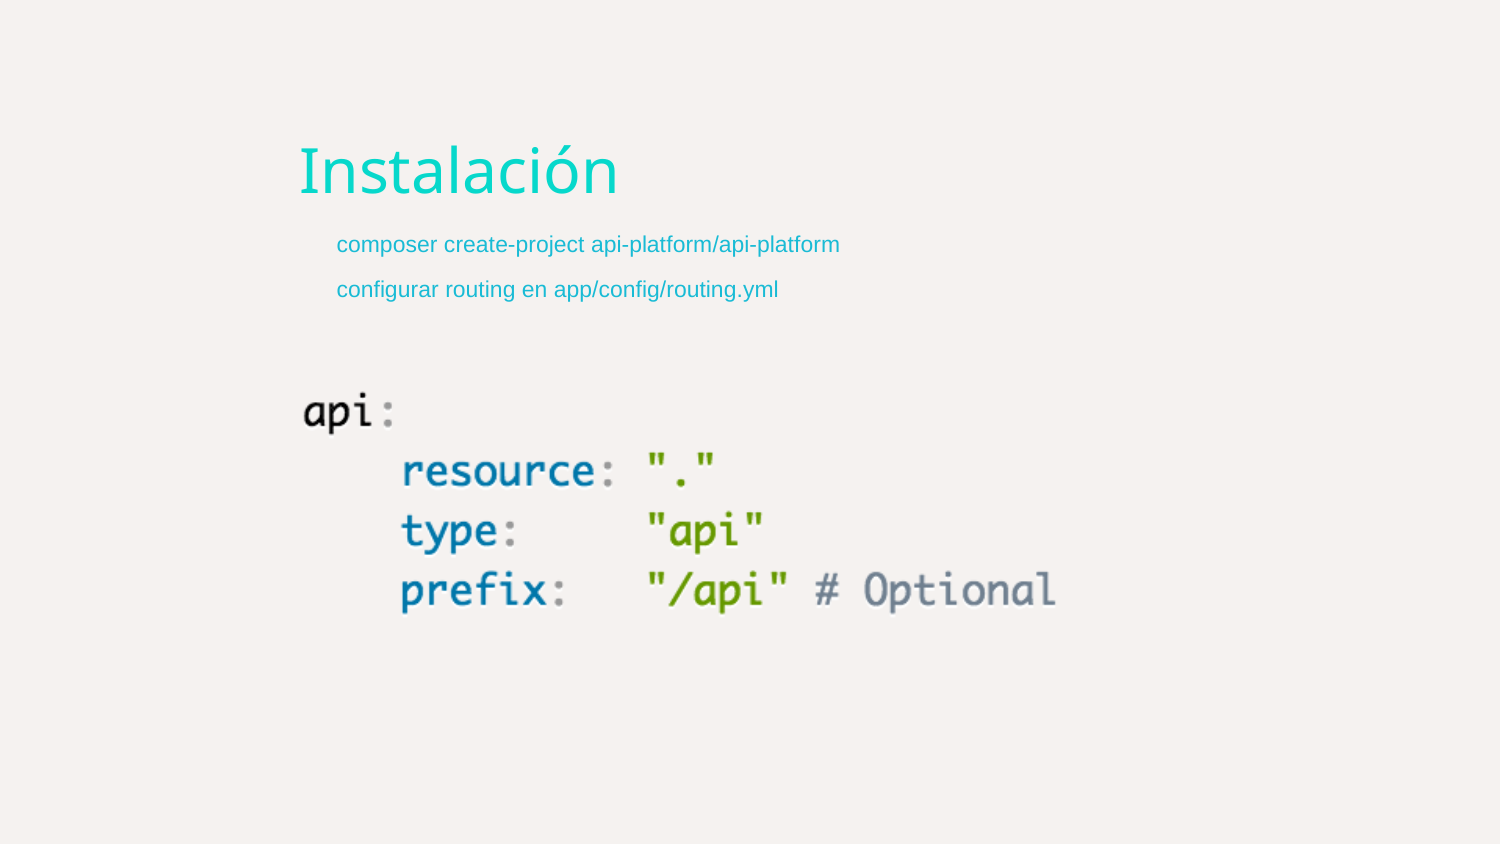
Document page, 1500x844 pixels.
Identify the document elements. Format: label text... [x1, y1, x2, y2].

picture [283, 376, 1082, 646]
list composer create-project api-platform/api-platform configurar routing en app/config/routing.yml [284, 210, 1425, 635]
title Instalación [284, 115, 1311, 210]
